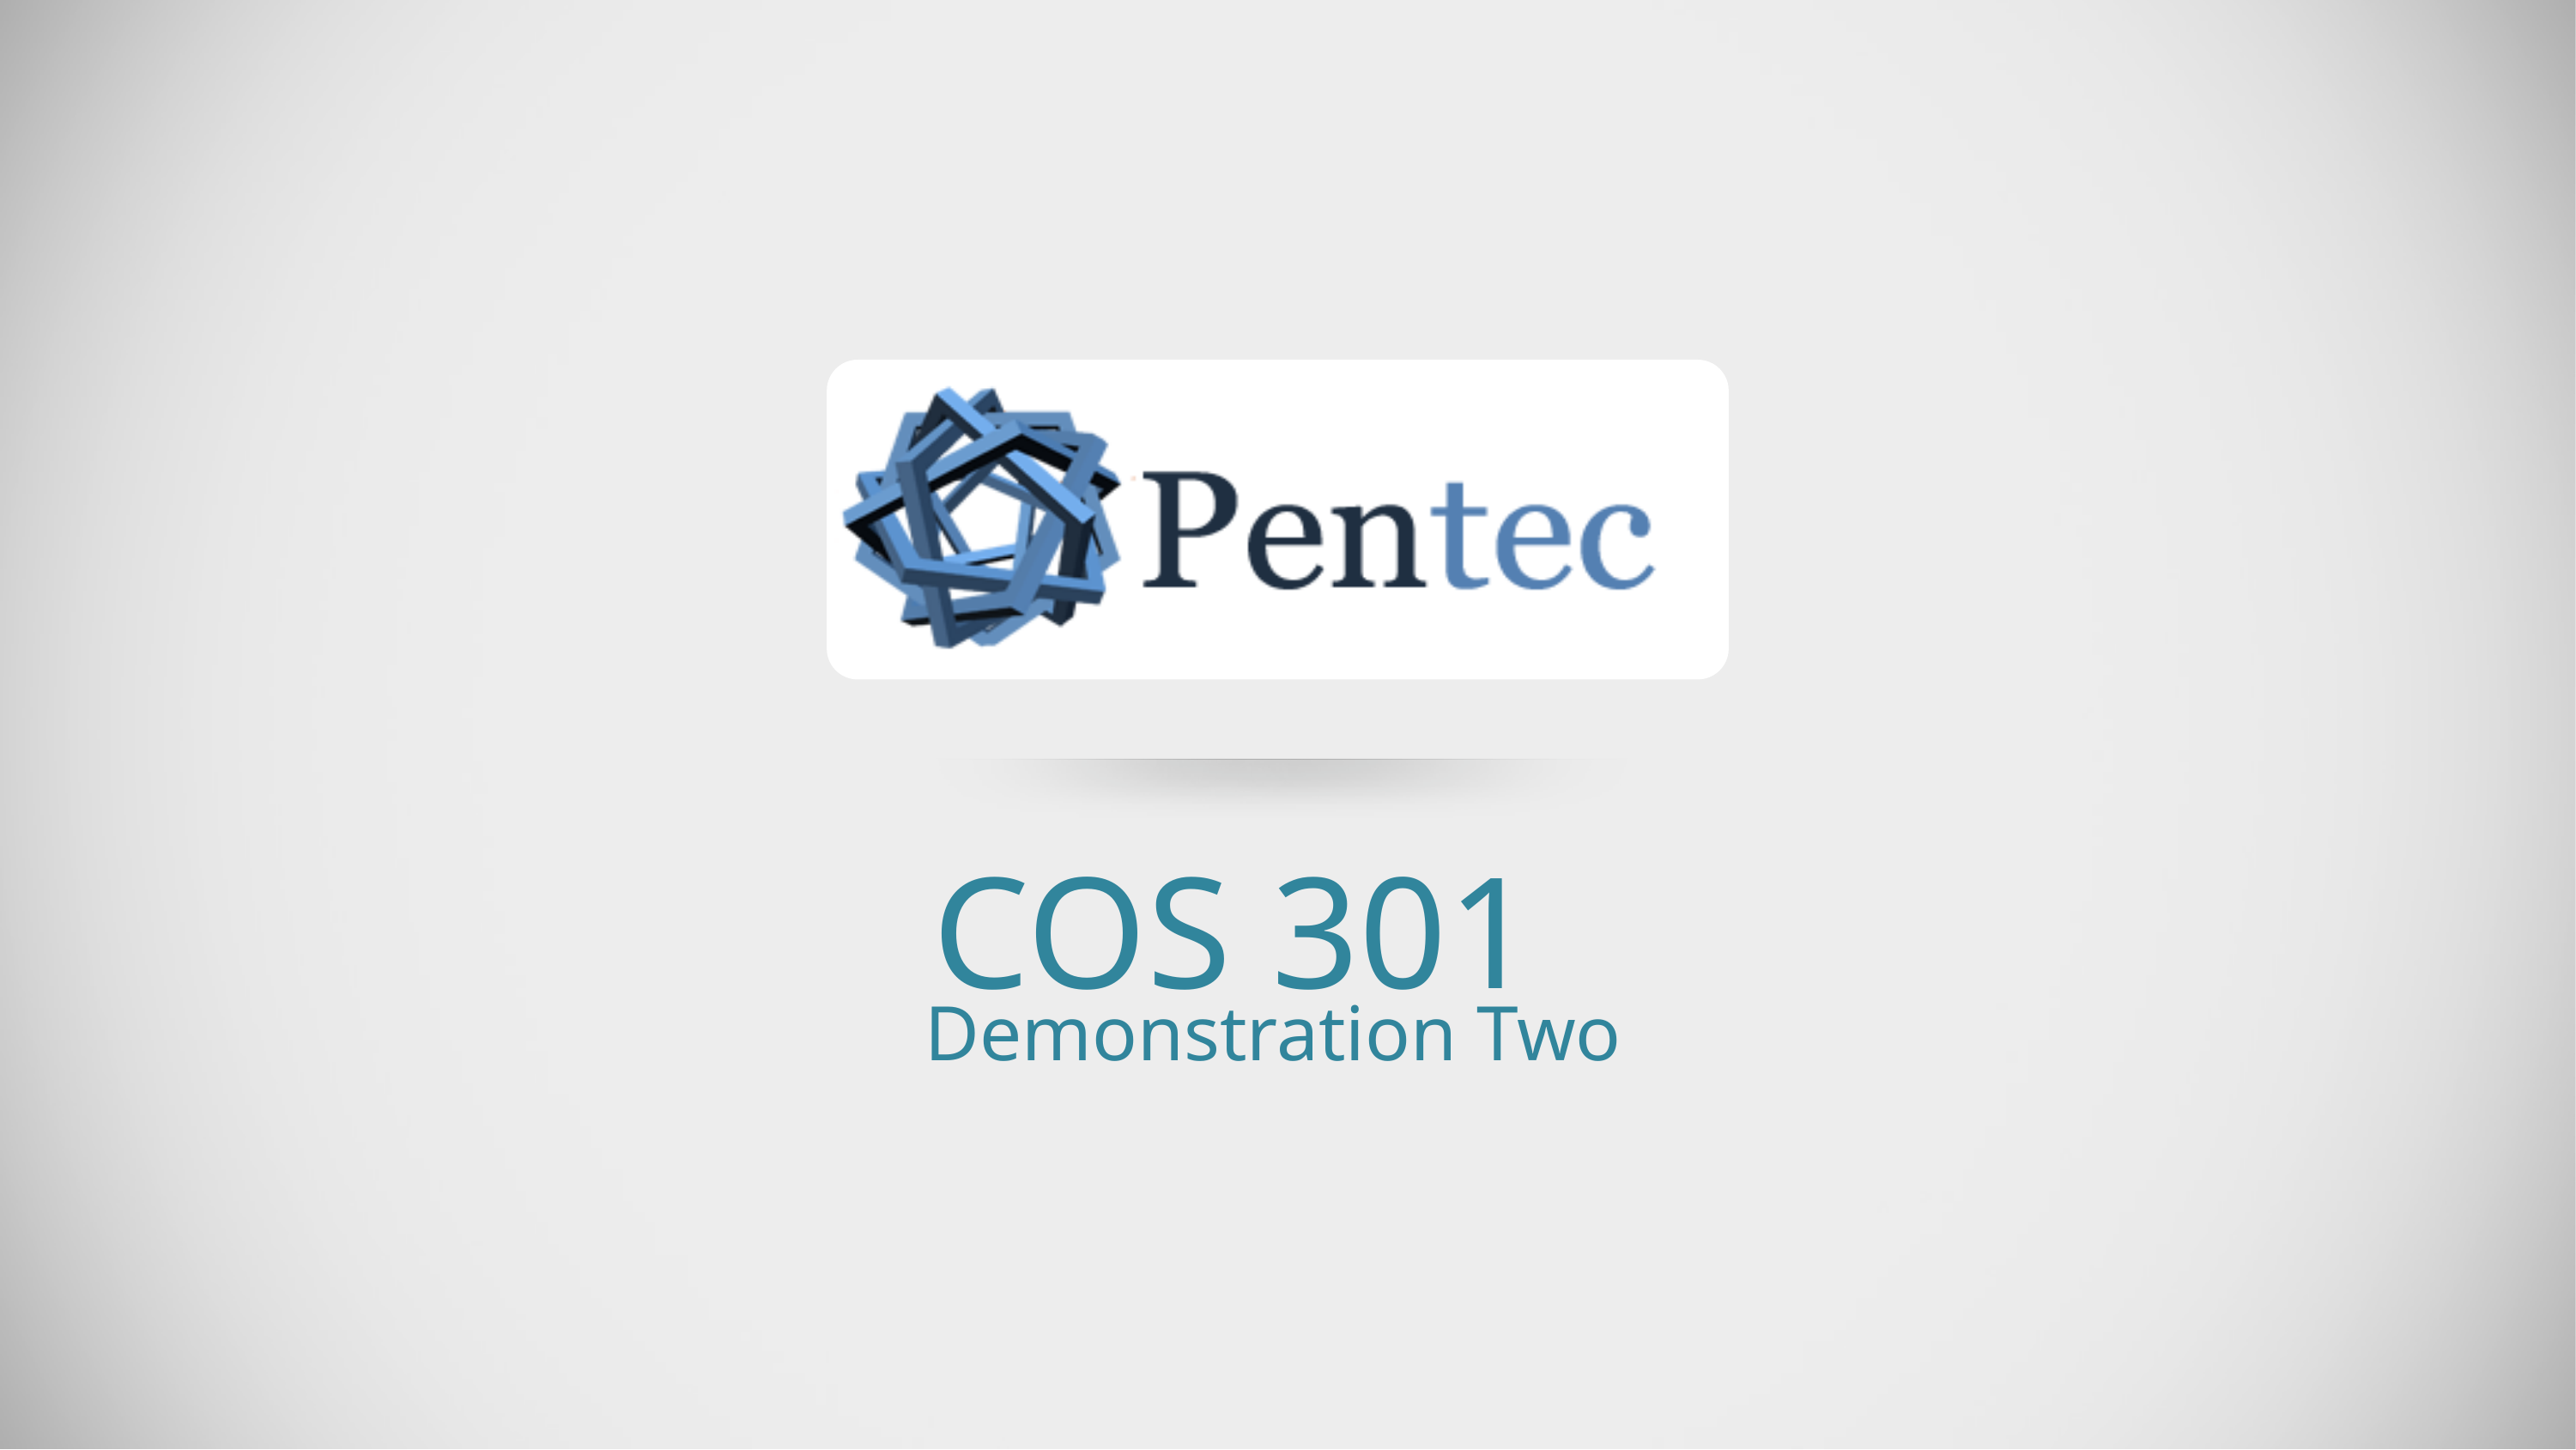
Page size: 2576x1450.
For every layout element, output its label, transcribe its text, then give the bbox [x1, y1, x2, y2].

picture [0, 0, 2576, 1449]
text_box Demonstration Two [910, 978, 1112, 1083]
text_box COS 301 [918, 827, 1112, 978]
text_box Demonstration Two [1449, 978, 1739, 1083]
text_box COS 301 [1449, 827, 1653, 978]
